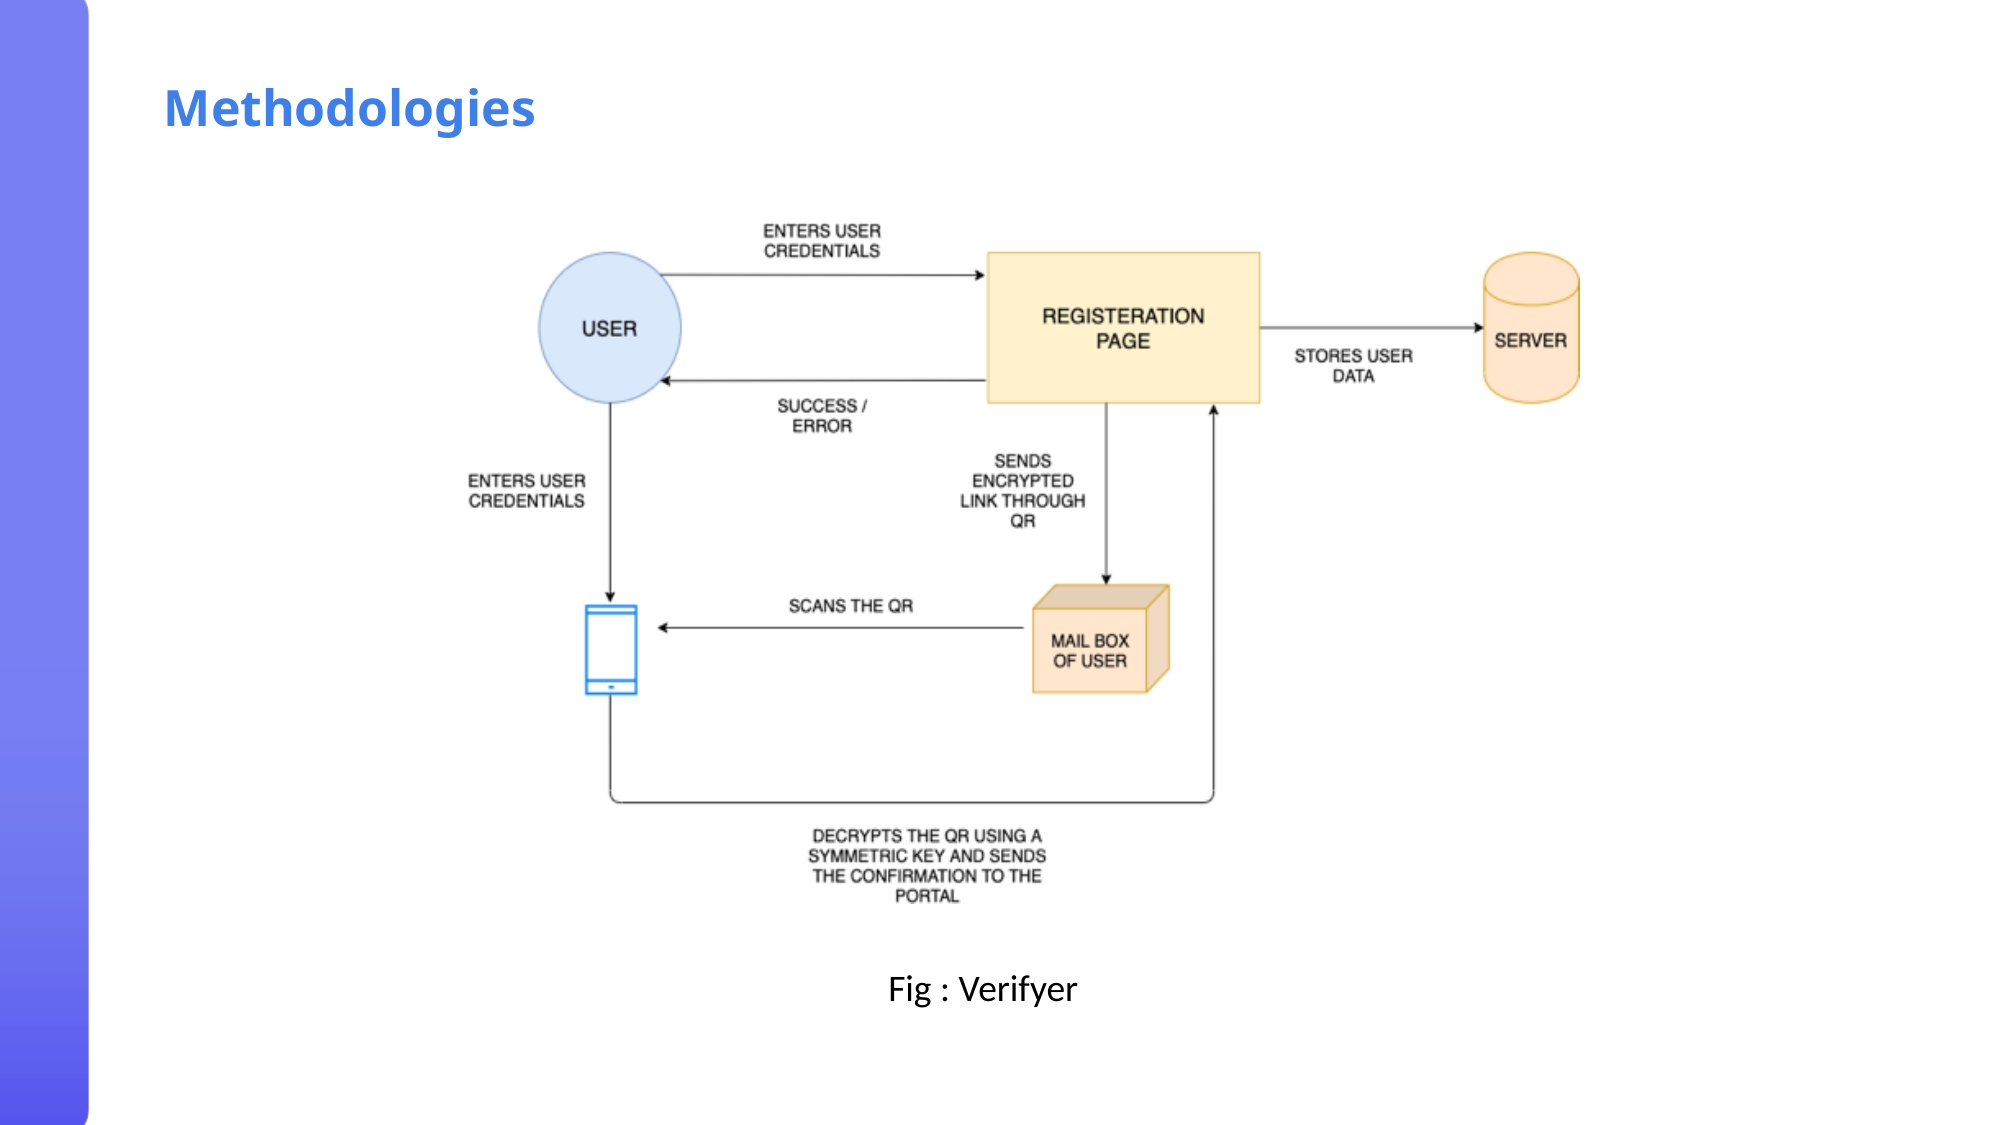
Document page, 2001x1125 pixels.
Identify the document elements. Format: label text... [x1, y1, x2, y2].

picture [0, 0, 89, 1125]
text_box Methodologies [163, 72, 1324, 138]
text_box Fig : Verifyer [873, 956, 1163, 1017]
picture [456, 221, 1580, 904]
